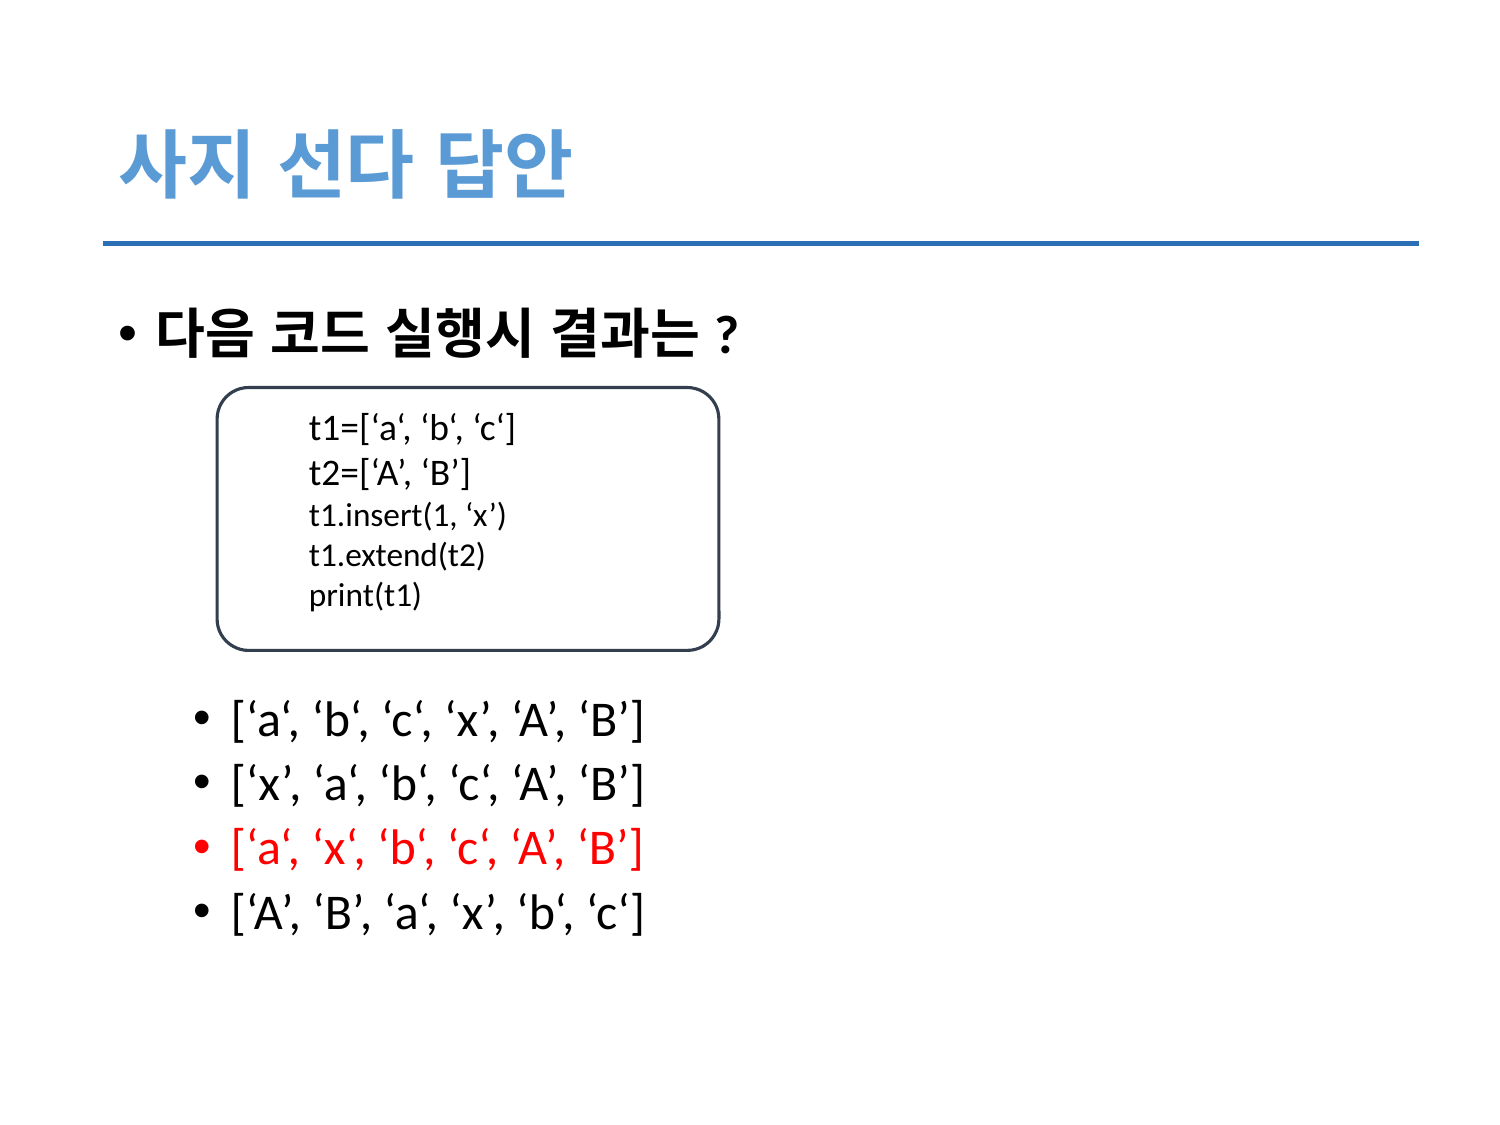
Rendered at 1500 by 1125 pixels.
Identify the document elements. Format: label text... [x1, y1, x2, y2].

title 사지 선다 답안 [103, 59, 1397, 278]
text_box [217, 387, 719, 651]
text_box t1=[‘a‘, ‘b‘, ‘c‘] t2=[‘A’, ‘B’] t1.insert(1, ‘x’) t1.extend(t2) print(t1) [234, 395, 822, 621]
list 다음 코드 실행시 결과는? [‘a‘, ‘b‘, ‘c‘, ‘x’, ‘A’, ‘B’] [‘x’, ‘a‘, ‘b‘, ‘c‘, ‘A’, ‘B’] [‘a‘, ‘x‘, ‘b‘, ‘c‘, ‘A’, ‘B’] [‘A’, ‘B’, ‘a‘, ‘x’, ‘b‘, ‘c‘] [103, 299, 1397, 1014]
